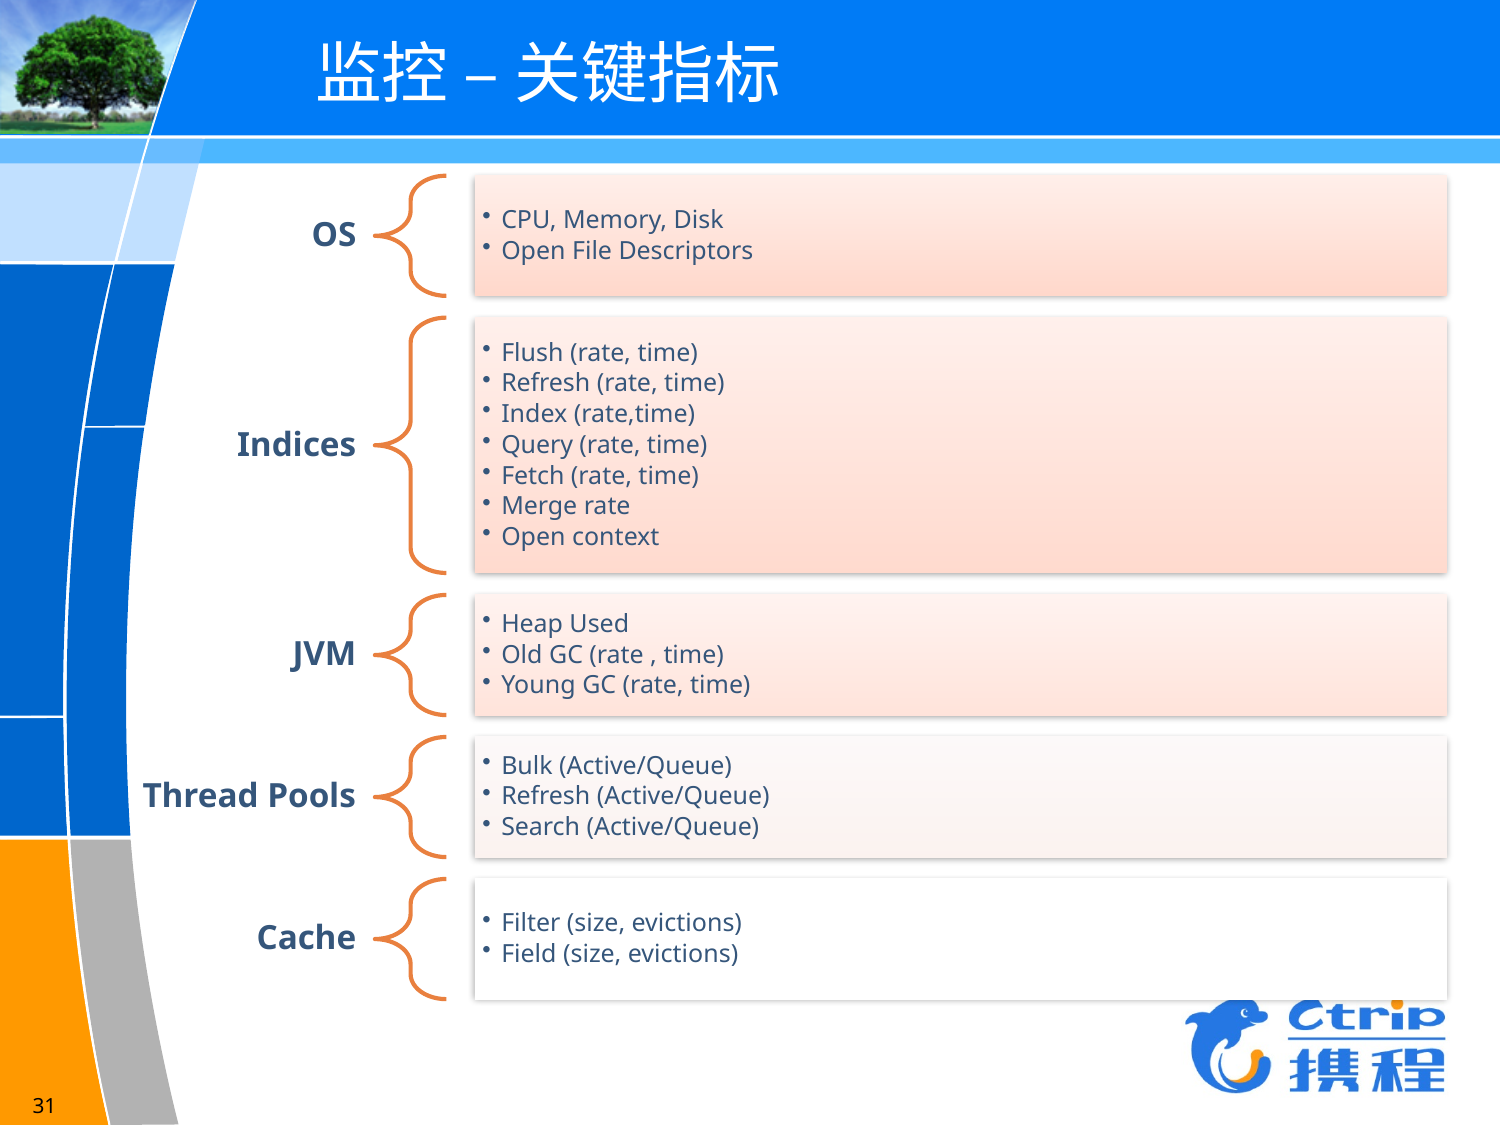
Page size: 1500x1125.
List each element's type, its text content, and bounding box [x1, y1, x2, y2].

slide_number 31 [17, 1084, 368, 1125]
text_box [17, 172, 1448, 1003]
picture [0, 0, 196, 134]
picture [1181, 987, 1450, 1100]
title 监控 – 关键指标 [300, 24, 1363, 118]
